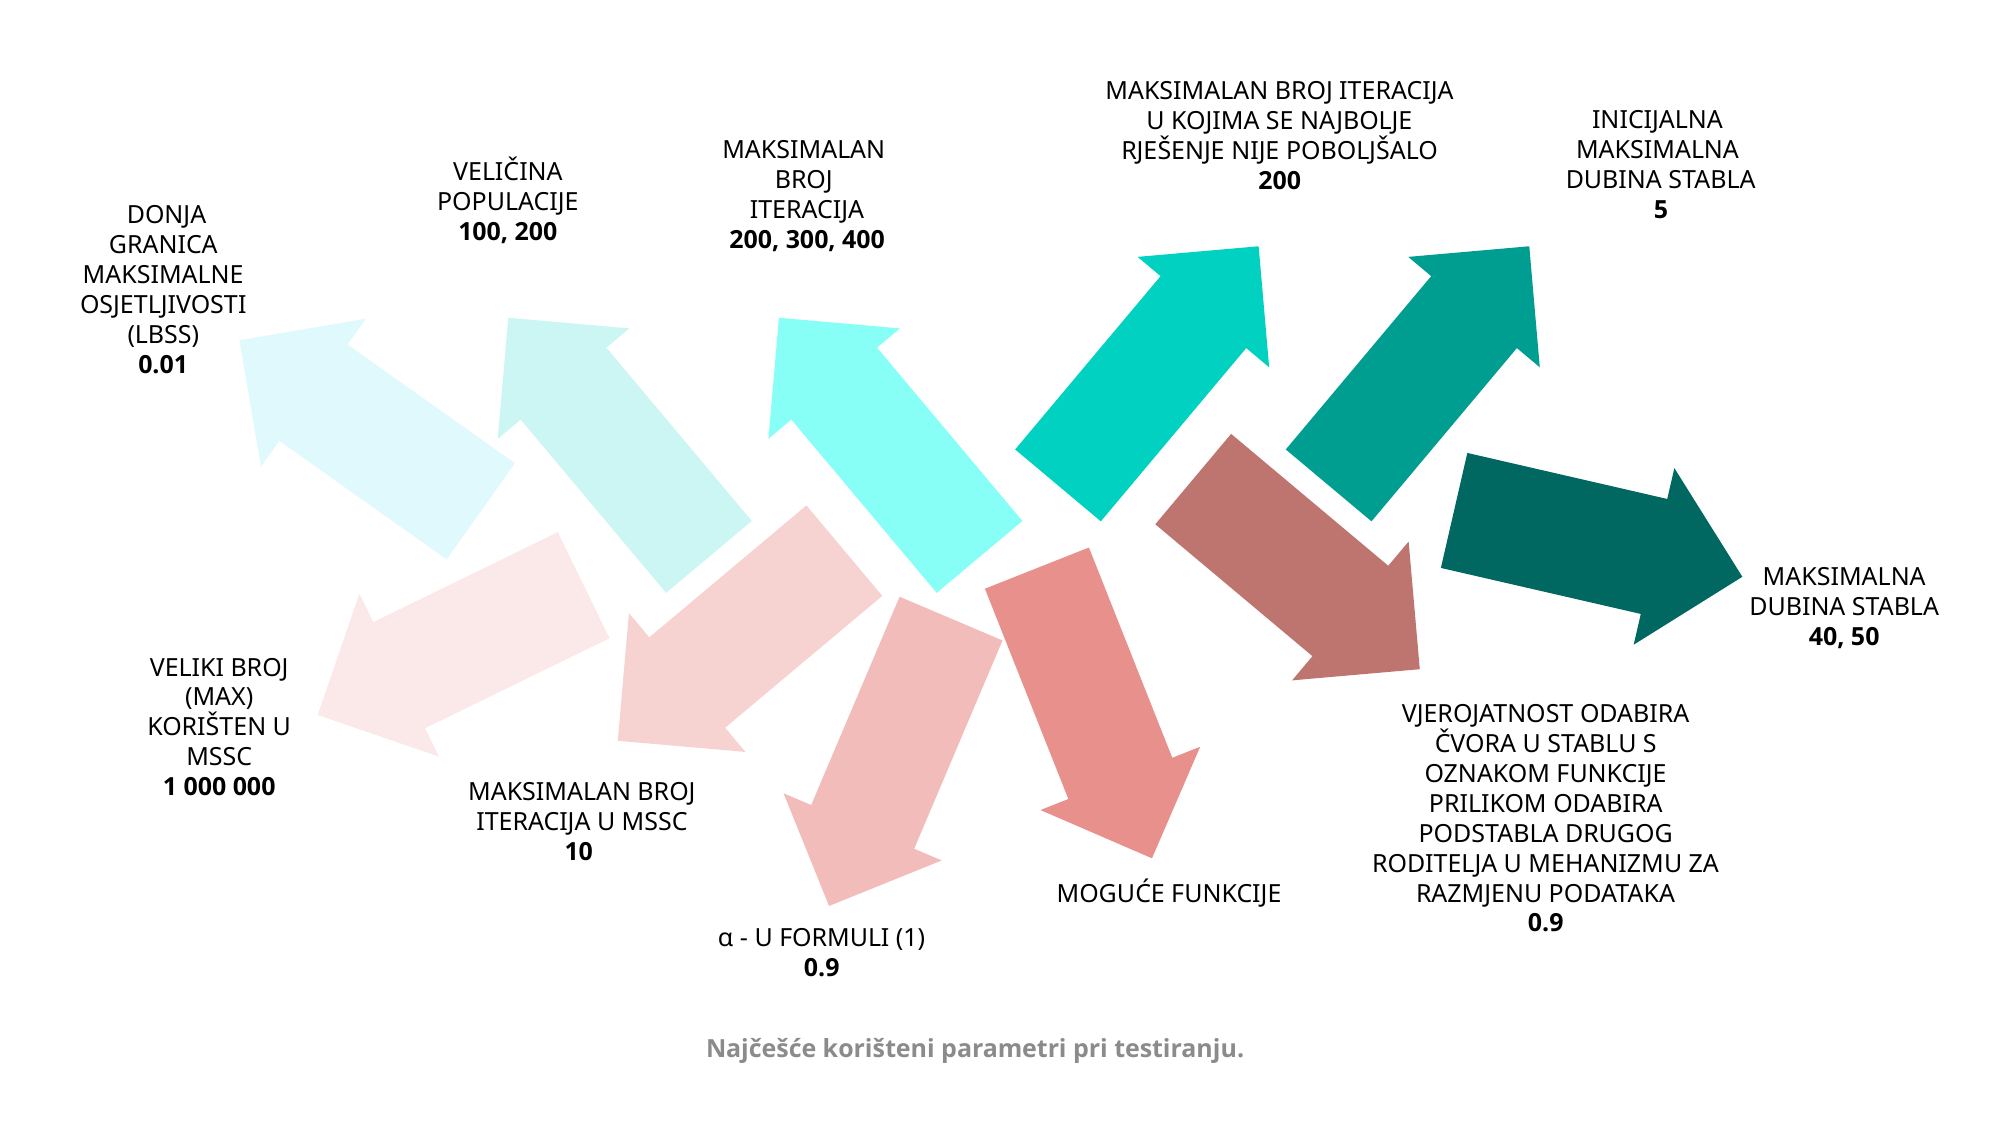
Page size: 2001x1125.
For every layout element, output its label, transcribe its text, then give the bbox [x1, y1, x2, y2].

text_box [60, 67, 2000, 990]
footer Najčešće korišteni parametri pri testiranju. [467, 1019, 1484, 1079]
